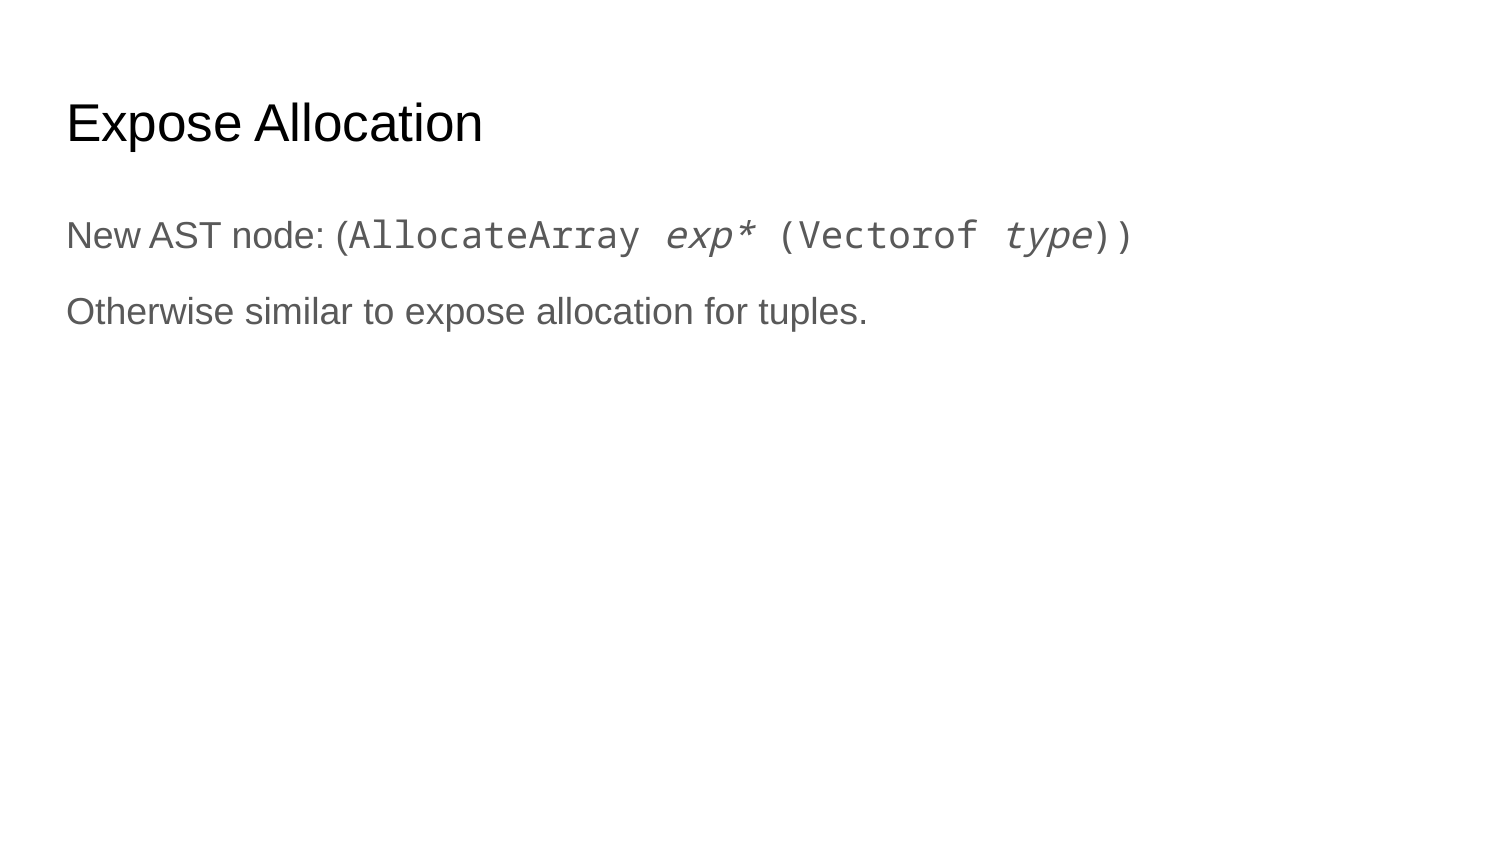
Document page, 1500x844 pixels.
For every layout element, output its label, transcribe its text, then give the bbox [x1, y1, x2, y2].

list New AST node: (AllocateArray exp* (Vectorof type)) Otherwise similar to expose allocation for tuples. [51, 189, 1449, 750]
title Expose Allocation [51, 72, 1449, 167]
